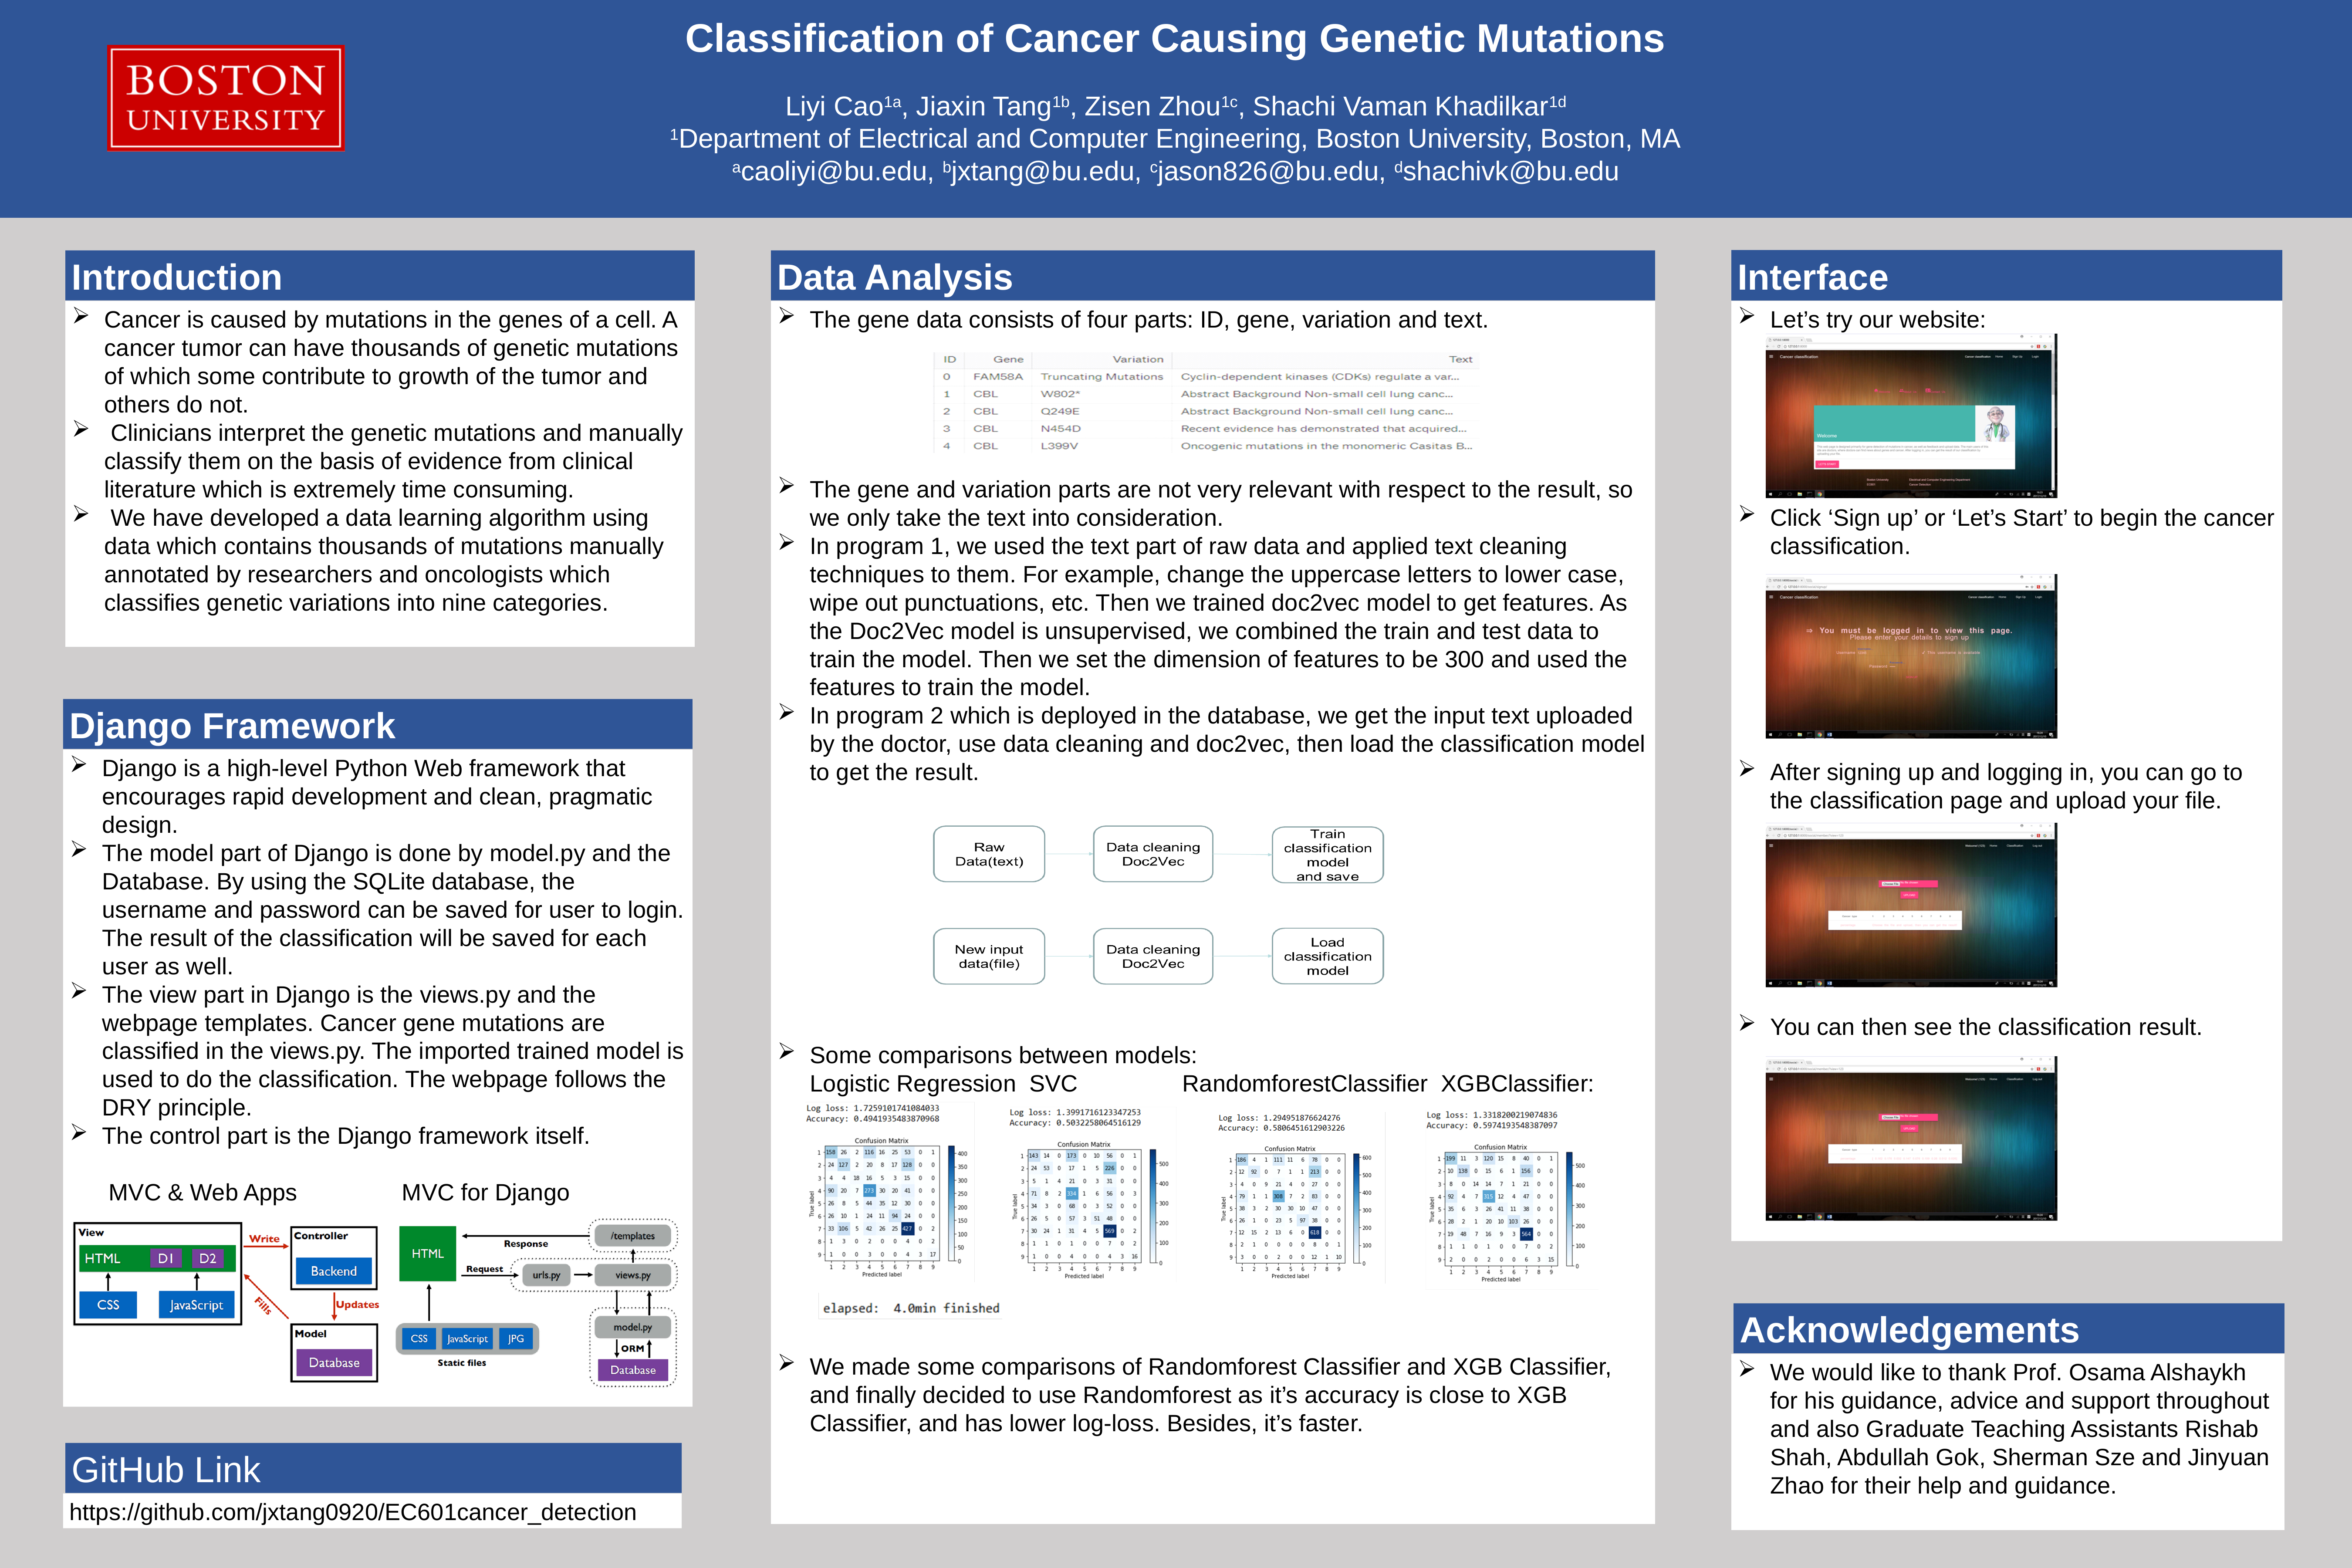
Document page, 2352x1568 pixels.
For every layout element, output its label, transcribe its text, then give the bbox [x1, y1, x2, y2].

text_box Django is a high-level Python Web framework that encourages rapid development and clean, pragmatic design. The model part of Django is done by model.py and the Database. By using the SQLite database, the username and password can be saved for user to login. The result of the classification will be saved for each user as well. The view part in Django is the views.py and the webpage templates. Cancer gene mutations are classified in the views.py. The imported trained model is used to do the classification. The webpage follows the DRY principle. The control part is the Django framework itself. MVC & Web Apps MVC for Django [63, 749, 693, 1407]
picture [1010, 1106, 1177, 1282]
picture [389, 1215, 682, 1392]
text_box Django Framework [63, 699, 693, 749]
picture [1766, 334, 2058, 499]
text_box Cancer is caused by mutations in the genes of a cell. A cancer tumor can have thousands of genetic mutations of which some contribute to growth of the tumor and others do not. Clinicians interpret the genetic mutations and manually classify them on the basis of evidence from clinical literature which is extremely time consuming. We have developed a data learning algorithm using data which contains thousands of mutations manually annotated by researchers and oncologists which classifies genetic variations into nine categories. [65, 301, 695, 647]
text_box The gene data consists of four parts: ID, gene, variation and text. The gene and variation parts are not very relevant with respect to the result, so we only take the text into consideration. In program 1, we used the text part of raw data and applied text cleaning techniques to them. For example, change the uppercase letters to lower case, wipe out punctuations, etc. Then we trained doc2vec model to get features. As the Doc2Vec model is unsupervised, we combined the train and test data to train the model. Then we set the dimension of features to be 300 and used the features to train the model. In program 2 which is deployed in the database, we get the input text uploaded by the doctor, use data cleaning and doc2vec, then load the classification model to get the result. Some comparisons between models: Logistic Regression SVC RandomforestClassifier XGBClassifier: We made some comparisons of Randomforest Classifier and XGB Classifier, and finally decided to use Randomforest as it’s accuracy is close to XGB Classifier, and has lower log-loss. Besides, it’s faster. [771, 301, 1655, 1524]
picture [805, 1102, 975, 1282]
picture [1766, 1056, 2058, 1221]
picture [1766, 574, 2058, 739]
text_box Introduction [65, 250, 695, 301]
picture [1766, 823, 2058, 988]
text_box Acknowledgements [1734, 1303, 2284, 1353]
picture [1217, 1112, 1386, 1284]
picture [68, 1215, 383, 1392]
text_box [933, 352, 1480, 453]
text_box We would like to thank Prof. Osama Alshaykh for his guidance, advice and support throughout and also Graduate Teaching Assistants Rishab Shah, Abdullah Gok, Sherman Sze and Jinyuan Zhao for their help and guidance. [1731, 1354, 2284, 1530]
picture [1425, 1109, 1598, 1290]
text_box Classification of Cancer Causing Genetic Mutations Liyi Cao1a, Jiaxin Tang1b, Zisen Zhou1c, Shachi Vaman Khadilkar1d 1Department of Electrical and Computer Engineering, Boston University, Boston, MA acaoliyi@bu.edu, bjxtang@bu.edu, cjason826@bu.edu, dshachivk@bu.edu [0, 0, 2352, 218]
picture [107, 45, 345, 152]
text_box Let’s try our website: Click ‘Sign up’ or ‘Let’s Start’ to begin the cancer classification. After signing up and logging in, you can go to the classification page and upload your file. You can then see the classification result. [1731, 301, 2282, 1241]
text_box Data Analysis [771, 250, 1655, 301]
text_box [933, 823, 1423, 1016]
text_box Interface [1731, 250, 2282, 301]
text_box GitHub Link [65, 1443, 682, 1493]
picture [818, 1293, 1002, 1320]
text_box https://github.com/jxtang0920/EC601cancer_detection [63, 1493, 682, 1528]
